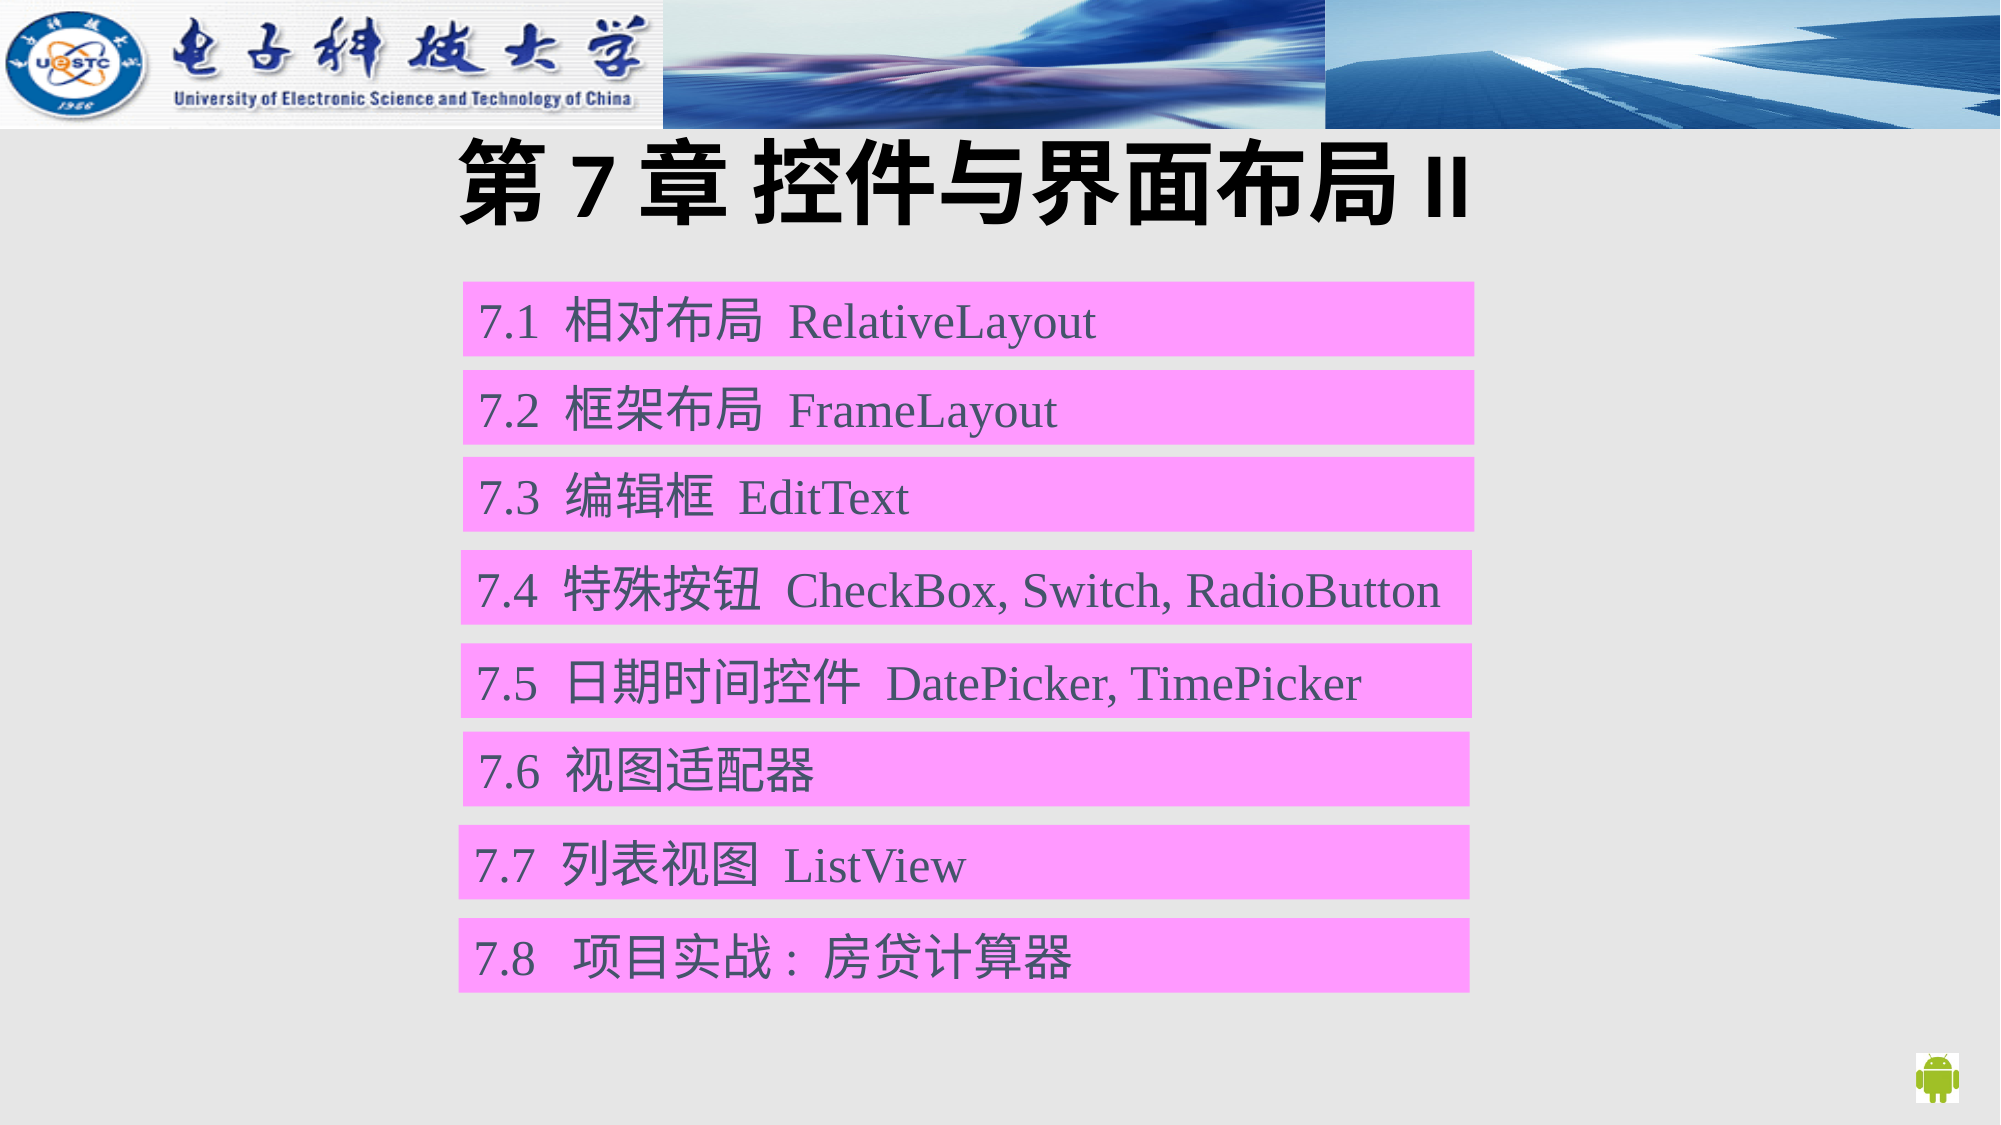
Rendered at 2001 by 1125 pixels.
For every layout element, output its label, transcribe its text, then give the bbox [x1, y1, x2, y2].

text_box 7.2 框架布局 FrameLayout [463, 370, 1475, 445]
text_box 7.5 日期时间控件 DatePicker, TimePicker [460, 643, 1472, 718]
text_box 7.4 特殊按钮 CheckBox, Switch, RadioButton [460, 550, 1472, 625]
title 第7章 控件与界面布局II [434, 123, 1494, 245]
text_box 7.1 相对布局 RelativeLayout [463, 281, 1475, 357]
text_box 7.3 编辑框 EditText [463, 456, 1475, 532]
text_box 7.8 项目实战: 房贷计算器 [458, 918, 1470, 993]
picture [0, 0, 2000, 129]
text_box 7.7 列表视图 ListView [458, 824, 1470, 900]
picture [1916, 1053, 1959, 1103]
text_box 7.6 视图适配器 [463, 731, 1470, 807]
